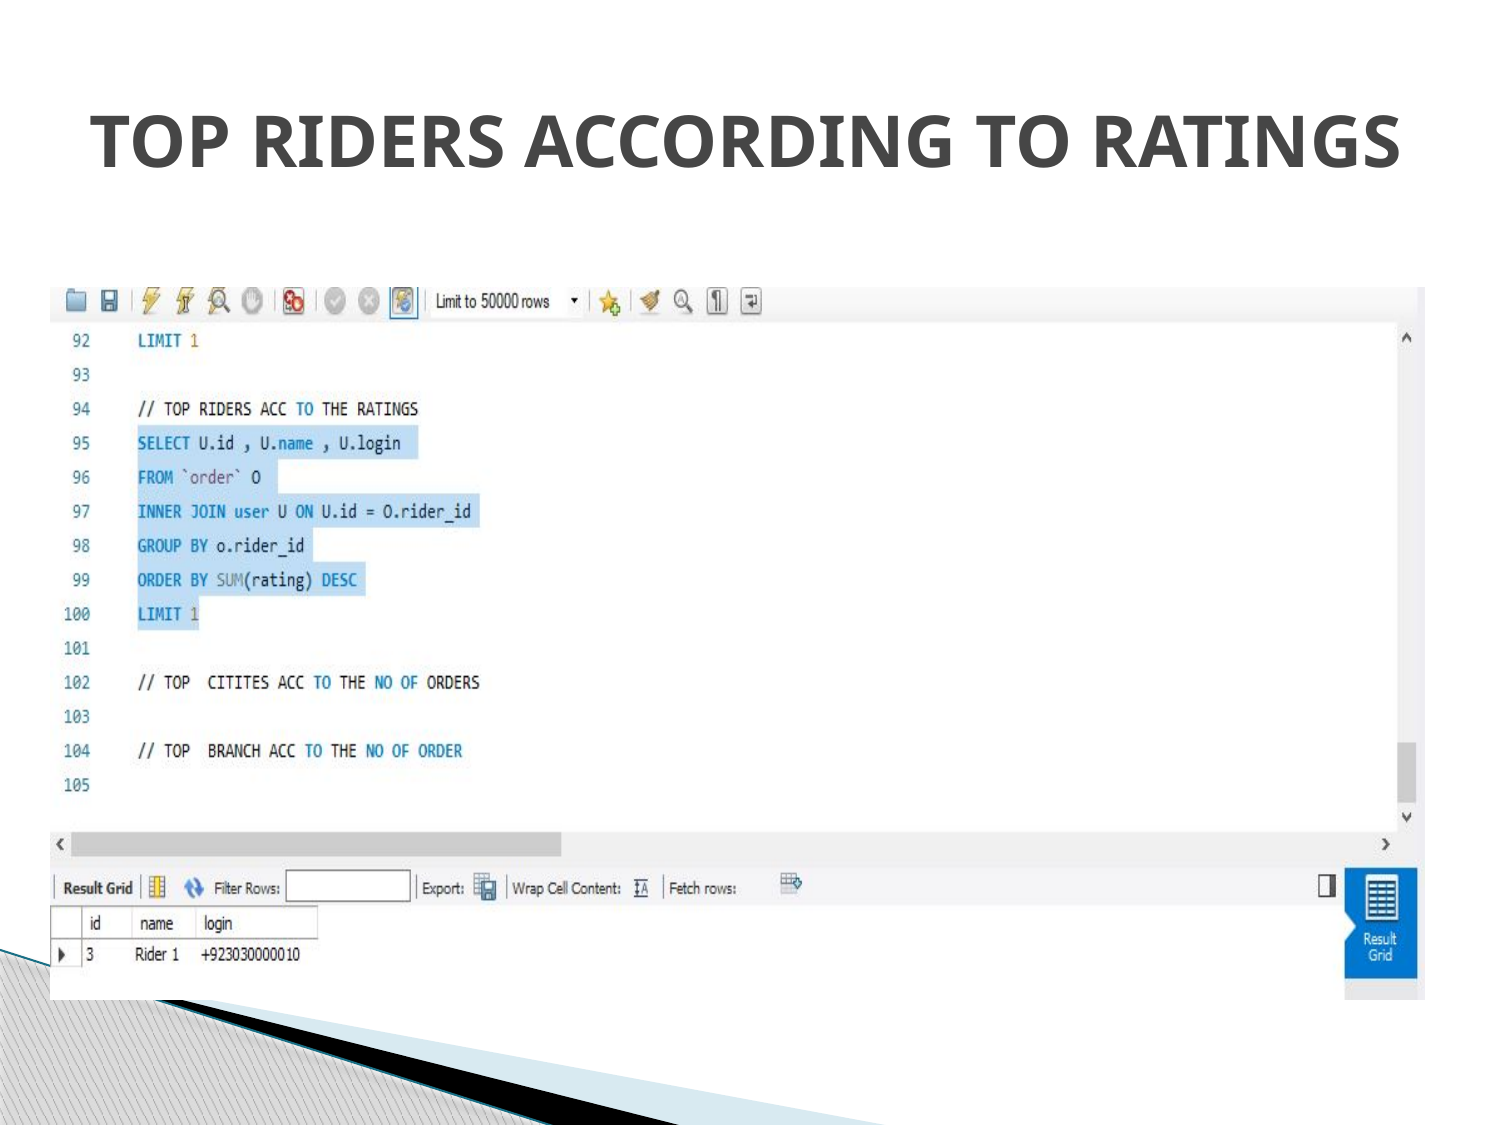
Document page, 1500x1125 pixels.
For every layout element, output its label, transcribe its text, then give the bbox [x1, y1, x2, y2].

title TOP RIDERS ACCORDING TO RATINGS [75, 45, 1425, 233]
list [49, 287, 1426, 1001]
